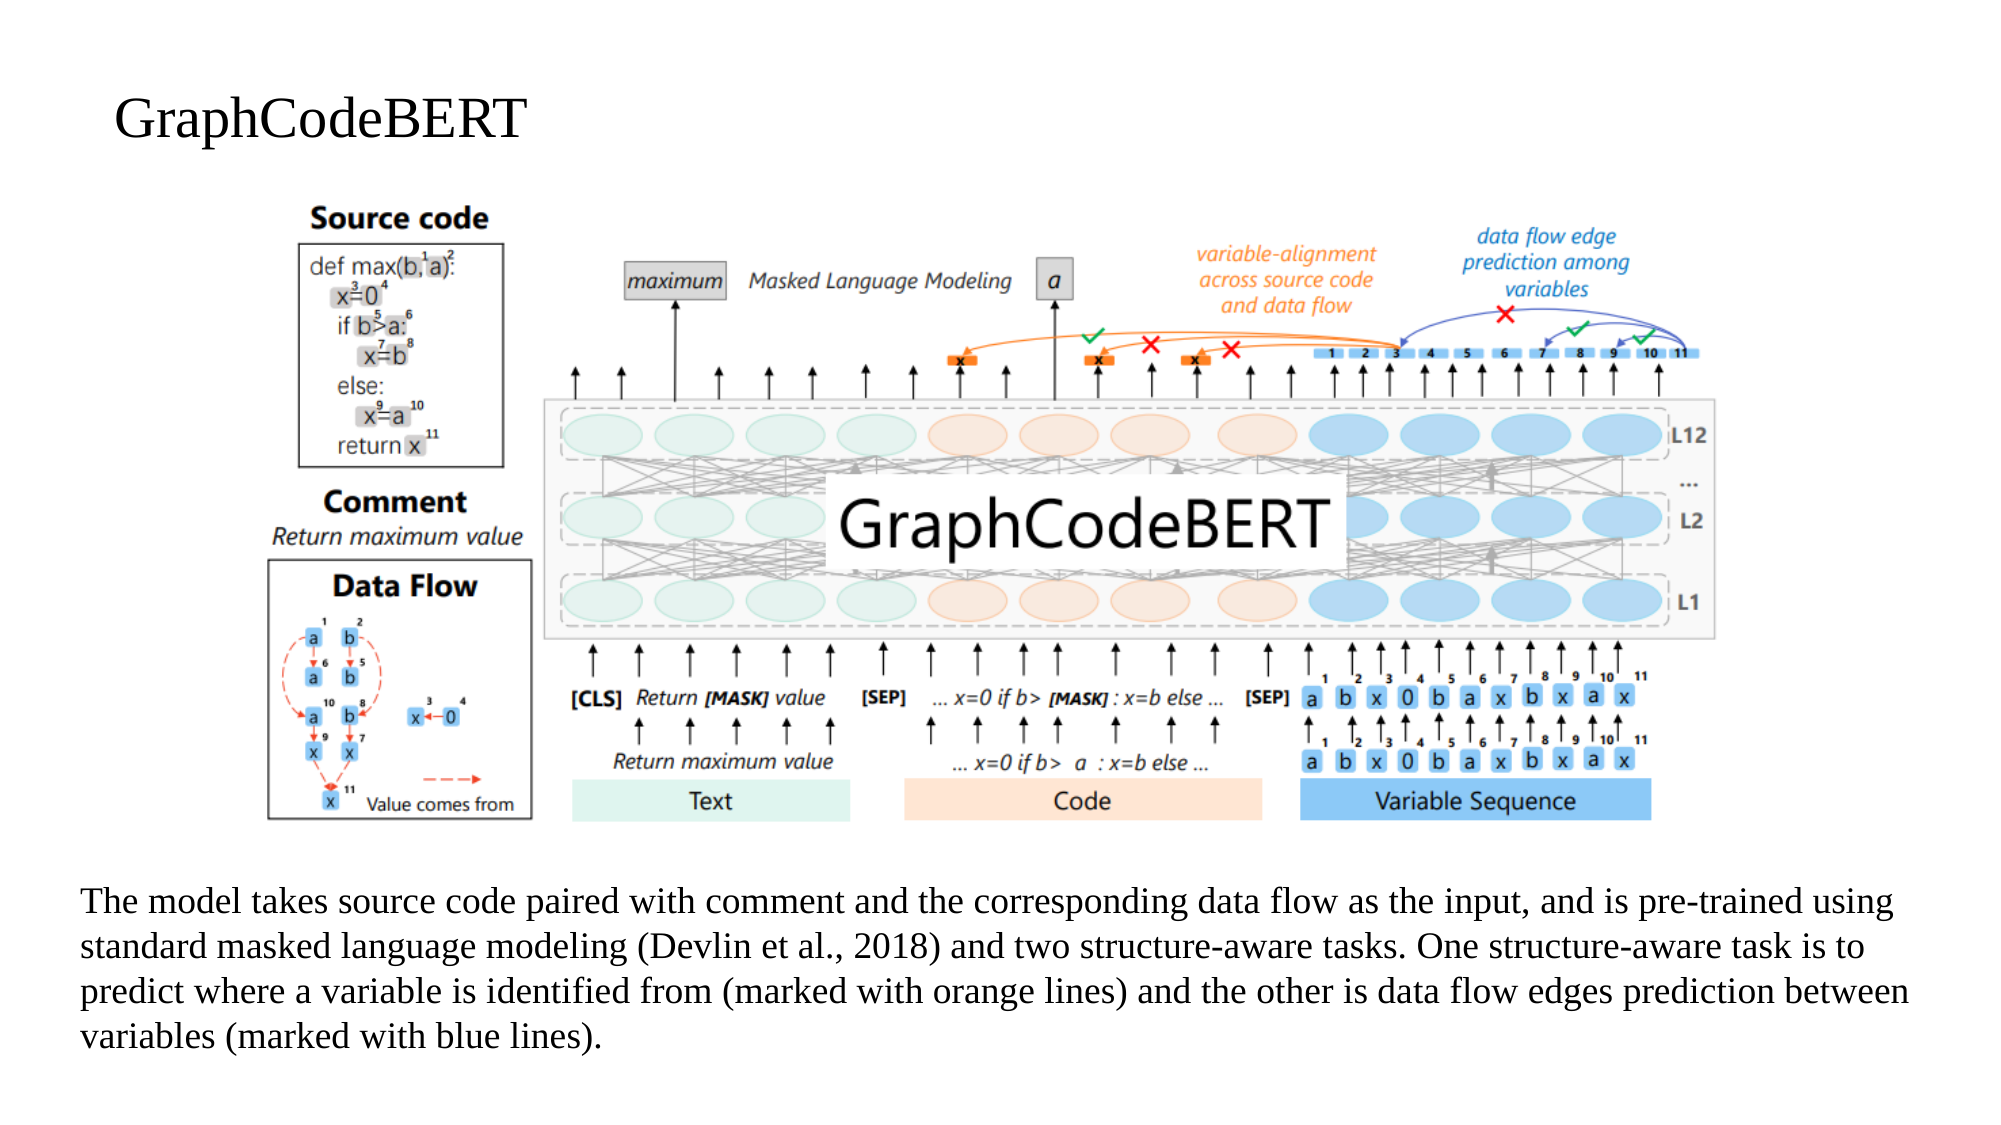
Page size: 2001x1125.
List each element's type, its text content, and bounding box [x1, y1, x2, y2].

picture [220, 173, 1760, 853]
text_box GraphCodeBERT [99, 72, 1317, 157]
text_box The model takes source code paired with comment and the corresponding data flow as the input, and is pre-trained using standard masked language modeling (Devlin et al., 2018) and two structure-aware tasks. One structure-aware task is to predict where a variable is identified from (marked with orange lines) and the other is data flow edges prediction between variables (marked with blue lines). [65, 868, 2000, 1064]
